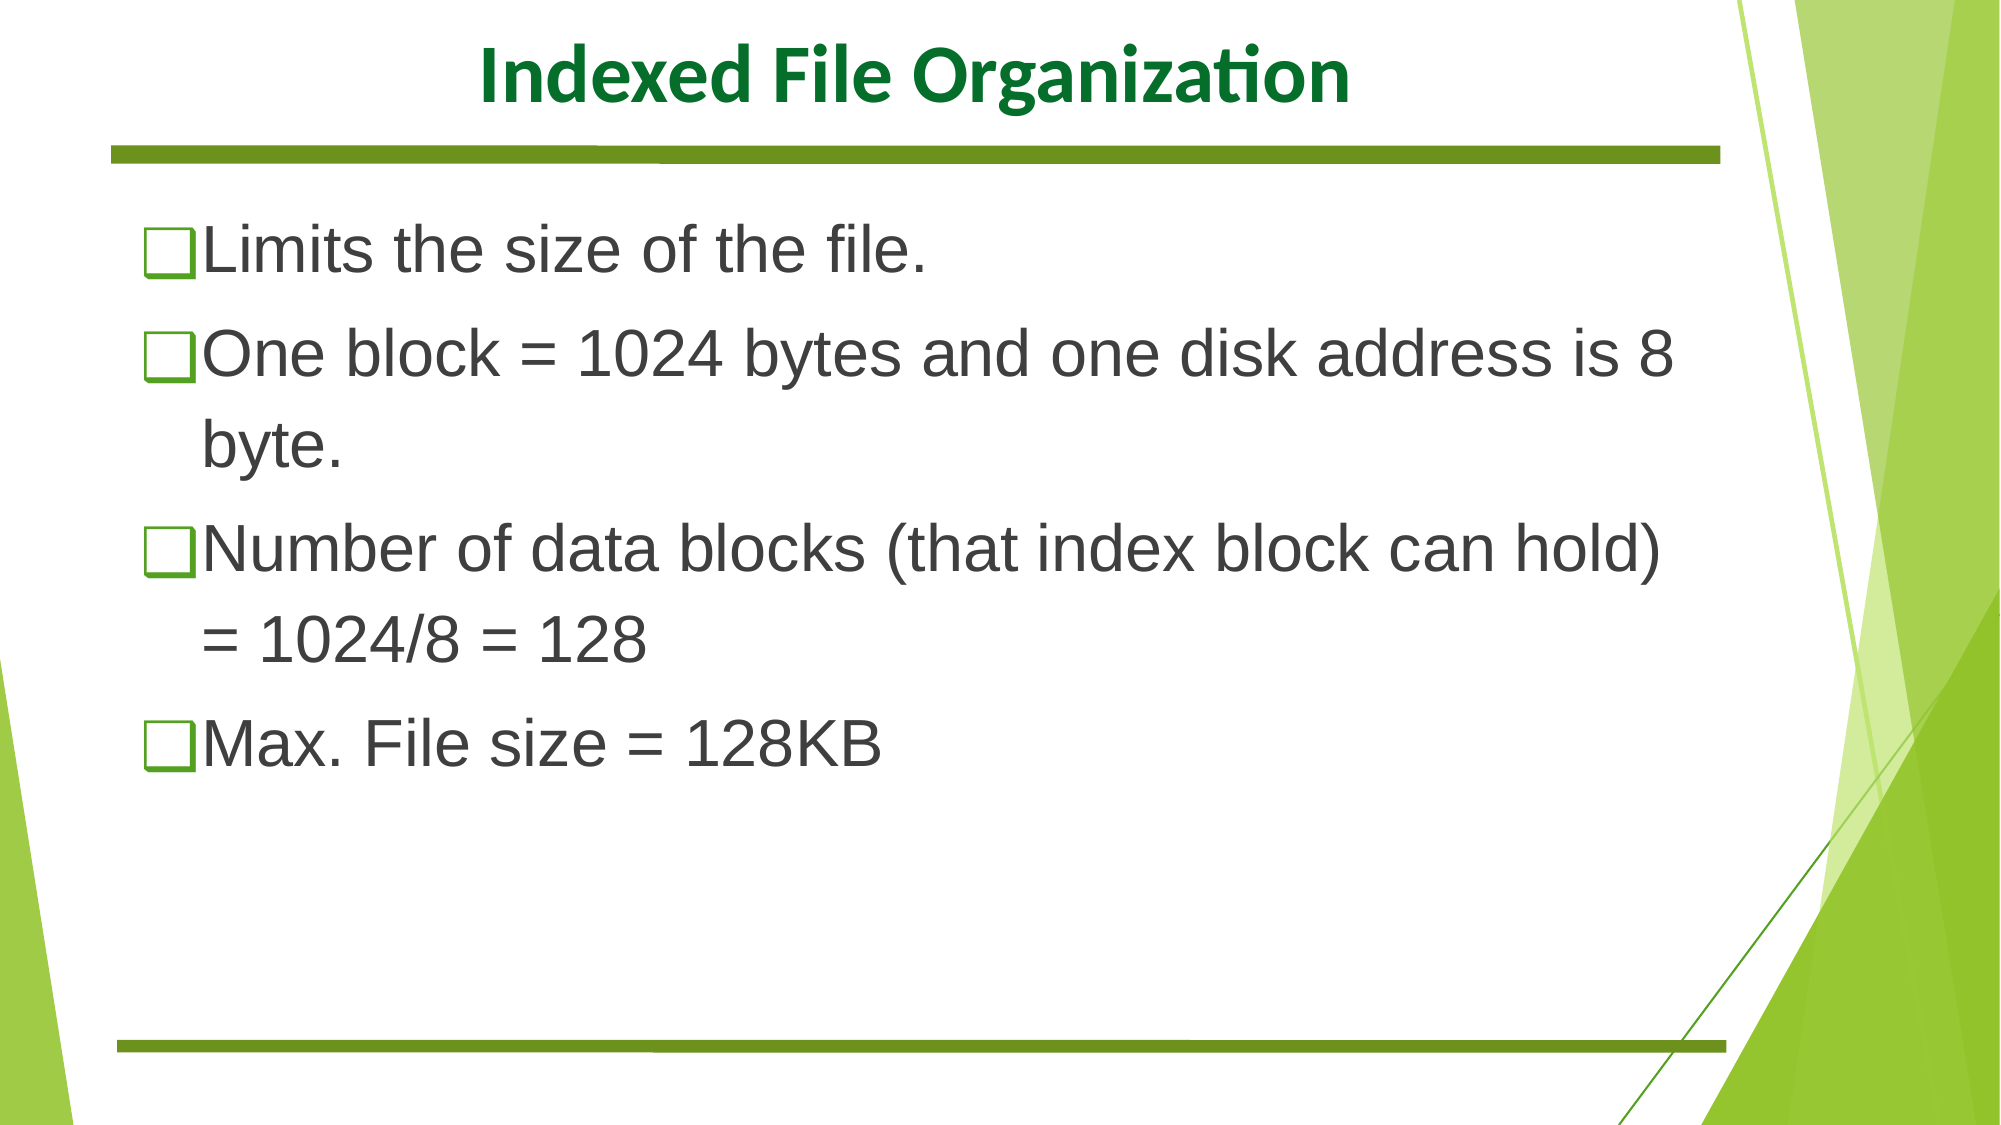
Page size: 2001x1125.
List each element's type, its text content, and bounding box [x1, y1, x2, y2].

list Limits the size of the file. One block = 1024 bytes and one disk address is 8 byte. Number of data blocks (that index block can hold) = 1024/8 = 128 Max. File size = 128KB [111, 180, 1721, 1034]
title Indexed File Organization [111, 3, 1721, 155]
